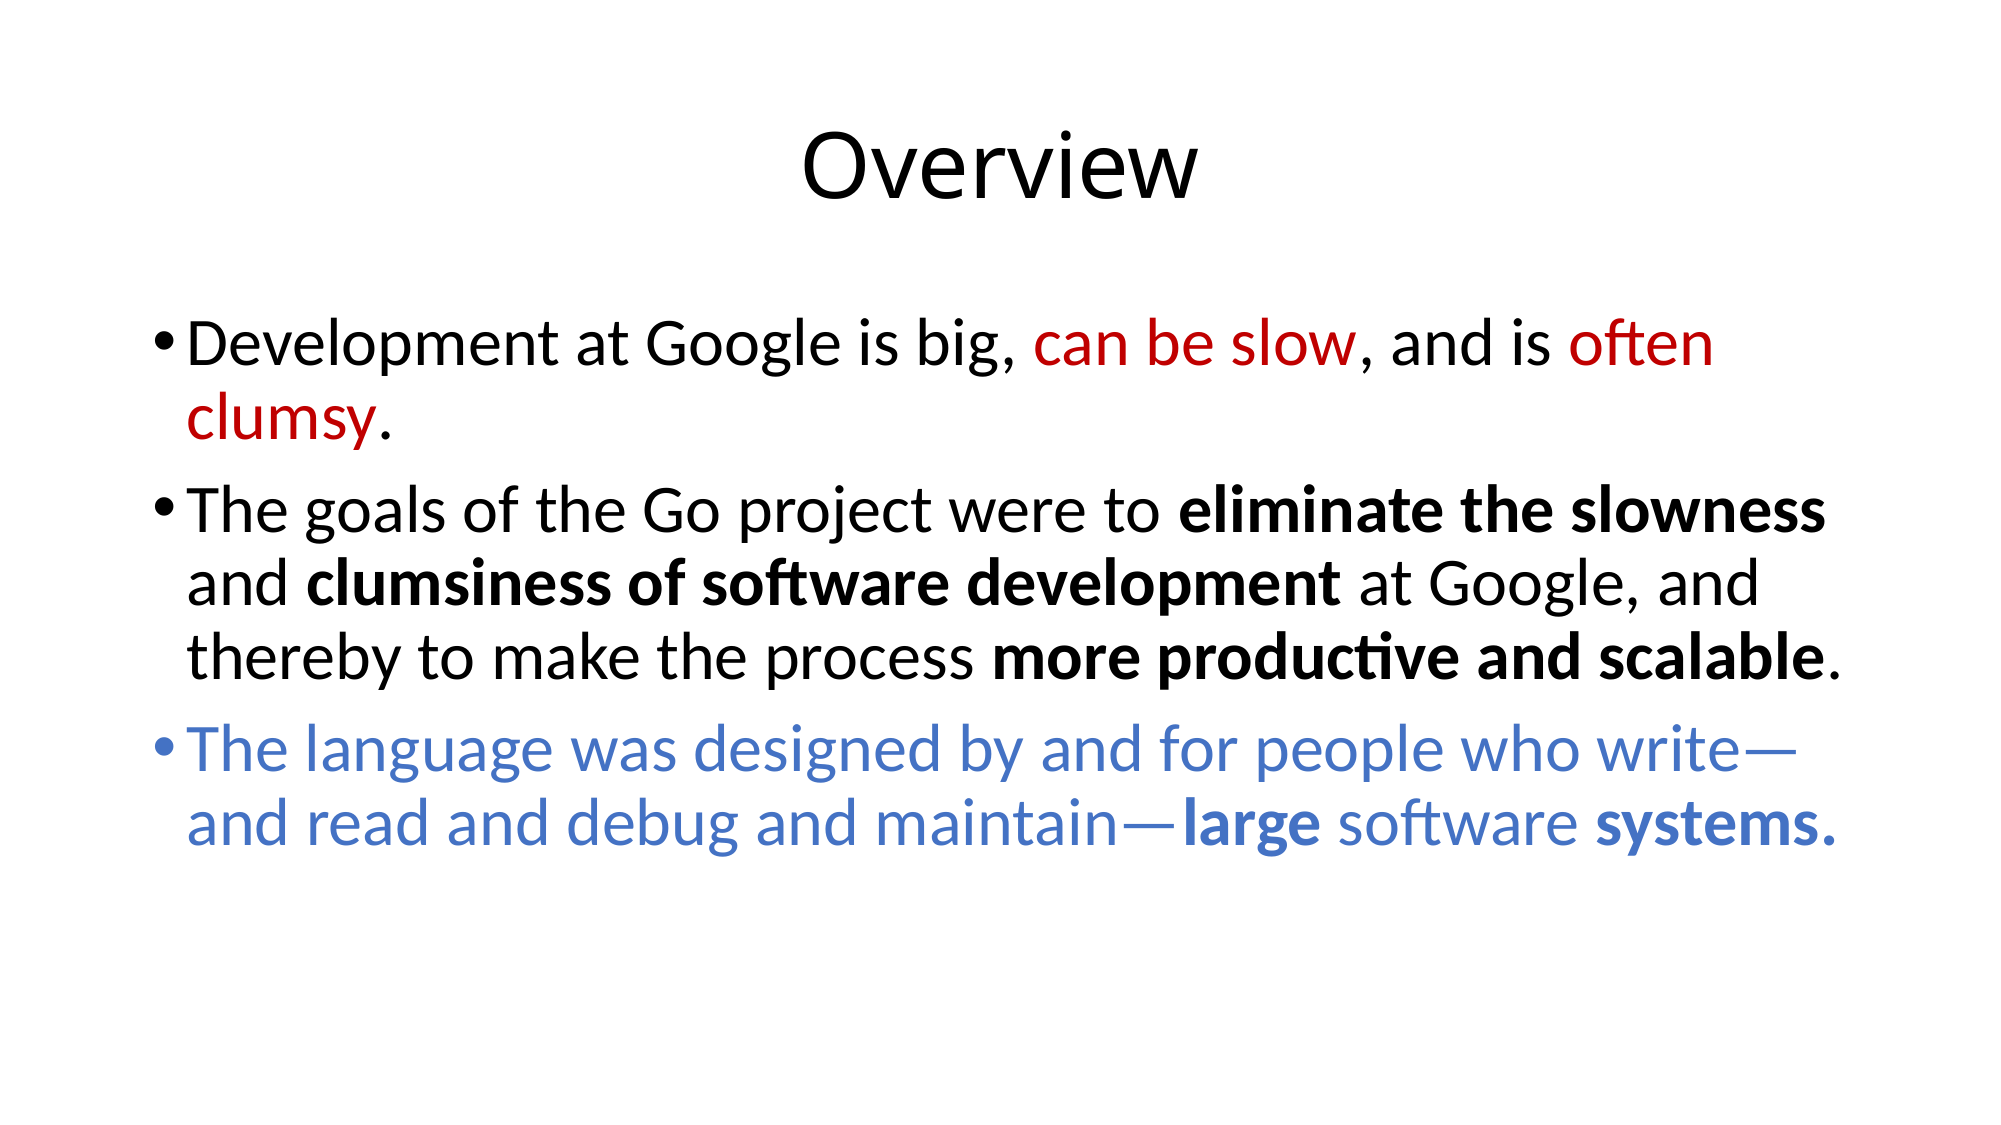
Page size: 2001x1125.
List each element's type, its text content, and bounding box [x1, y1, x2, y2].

title Overview [137, 59, 1863, 278]
list Development at Google is big, can be slow, and is often clumsy. The goals of the Go project were to eliminate the slowness and clumsiness of software development at Google, and thereby to make the process more productive and scalable. The language was designed by and for people who write—and read and debug and maintain—large software systems. [137, 299, 1863, 1014]
